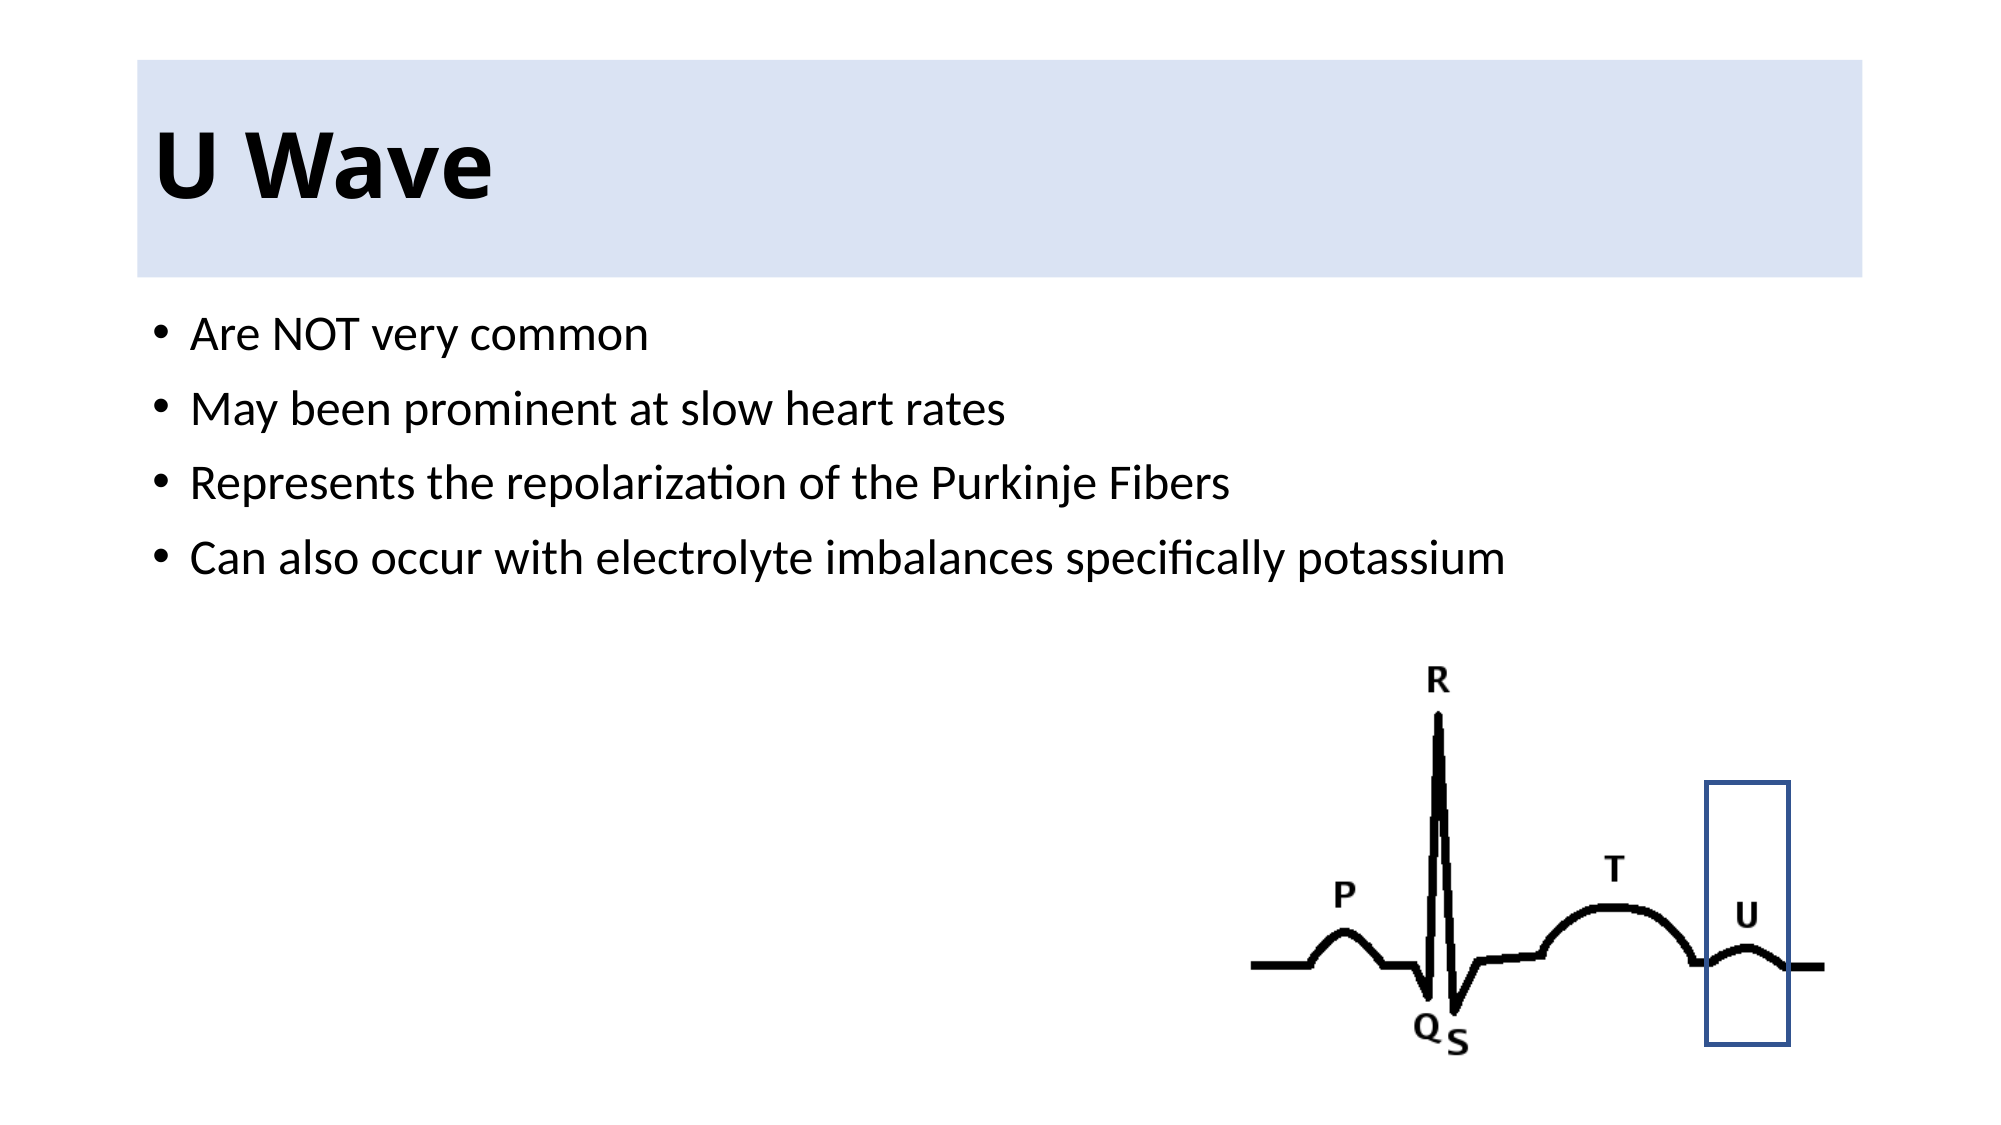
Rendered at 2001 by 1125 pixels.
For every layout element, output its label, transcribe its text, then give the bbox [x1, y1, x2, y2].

list Are NOT very common May been prominent at slow heart rates Represents the repolarization of the Purkinje Fibers Can also occur with electrolyte imbalances specifically potassium [137, 299, 1863, 1014]
title U Wave [137, 59, 1863, 278]
picture [1237, 639, 1836, 1077]
